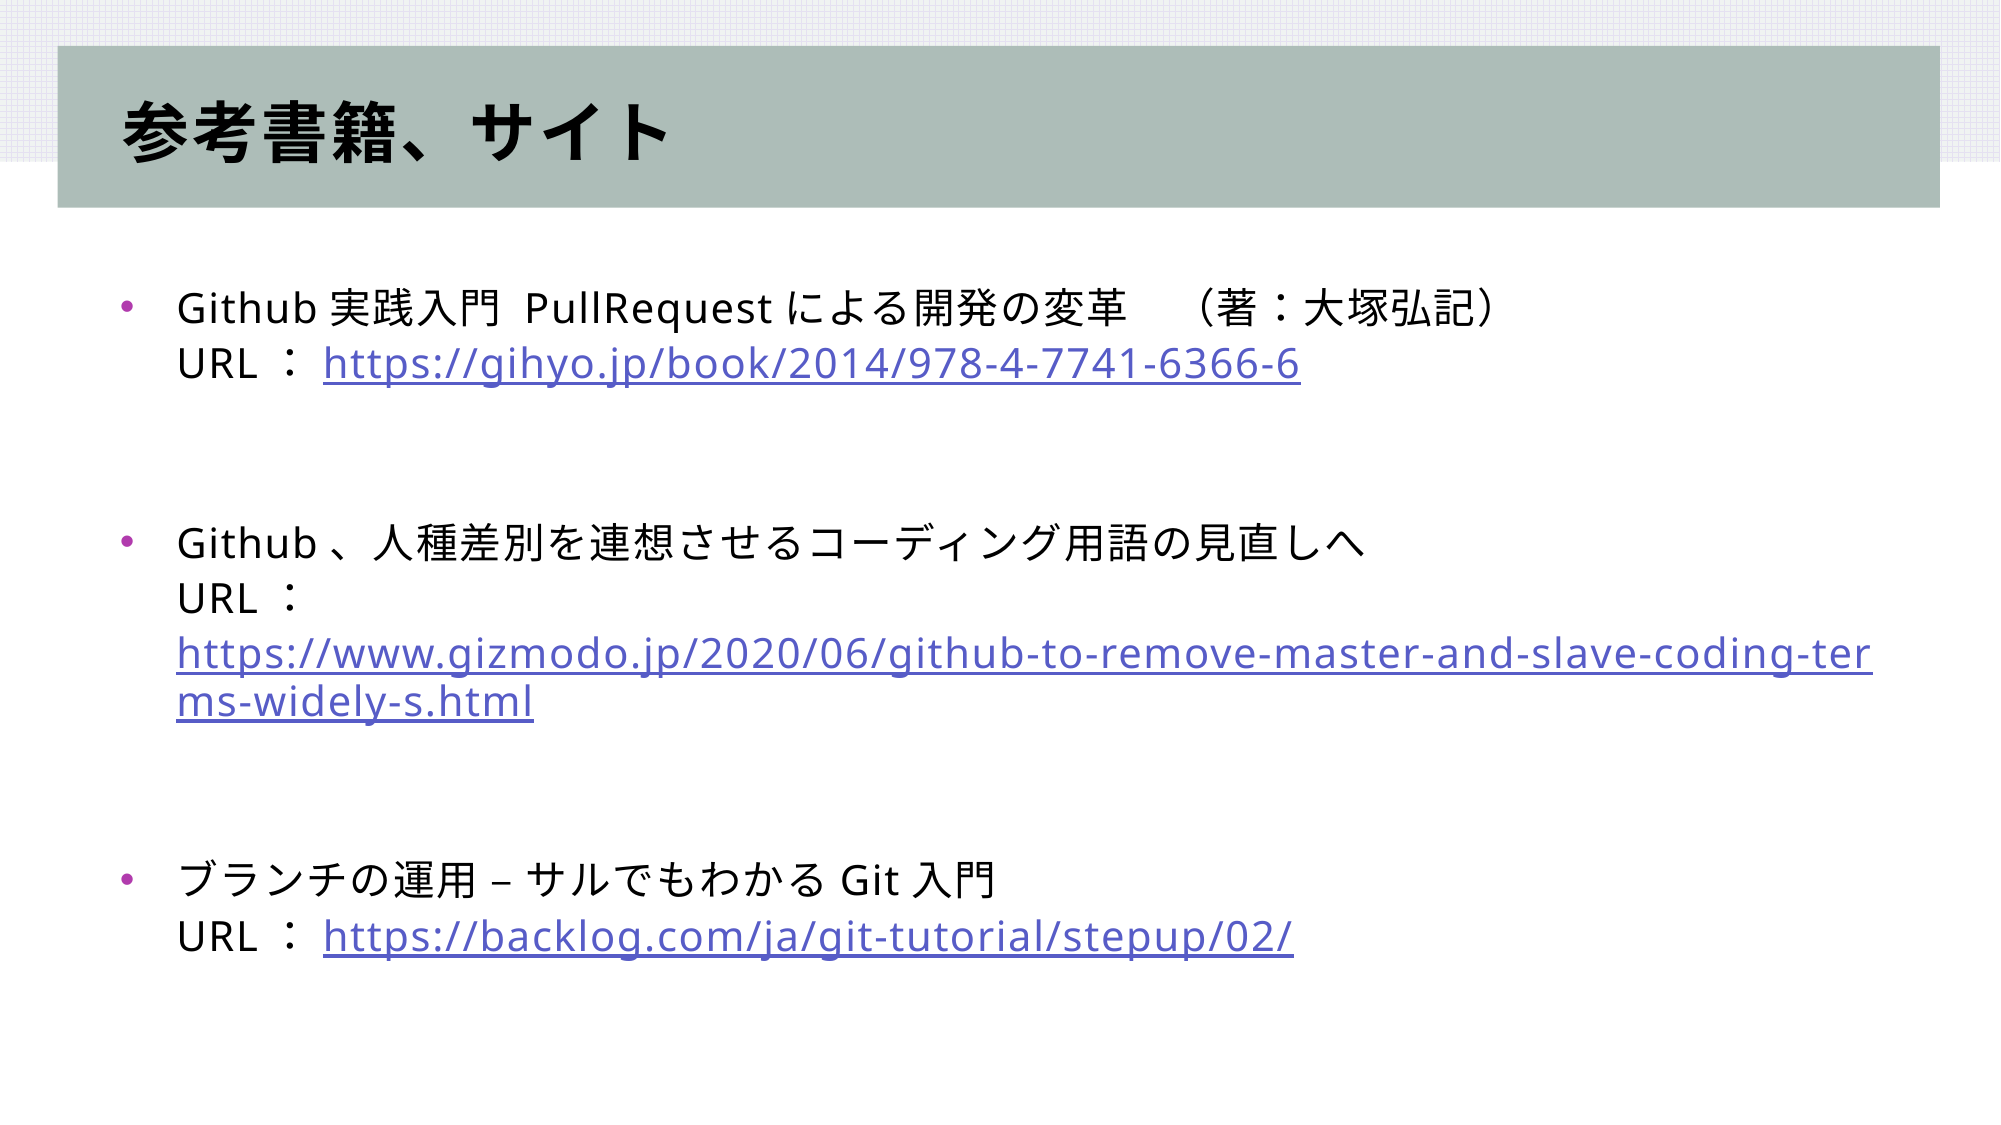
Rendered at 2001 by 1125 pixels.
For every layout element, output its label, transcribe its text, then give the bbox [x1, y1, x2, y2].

list Github実践入門 PullRequestによる開発の変革 （著：大塚弘記） URL：https://gihyo.jp/book/2014/978-4-7741-6366-6 Github、人種差別を連想させるコーディング用語の見直しへ URL：https://www.gizmodo.jp/2020/06/github-to-remove-master-and-slave-coding-terms-widely-s.html ブランチの運用 – サルでもわかるGit入門 URL：https://backlog.com/ja/git-tutorial/stepup/02/ [104, 268, 1894, 1014]
title 参考書籍、サイト [104, 78, 1894, 192]
